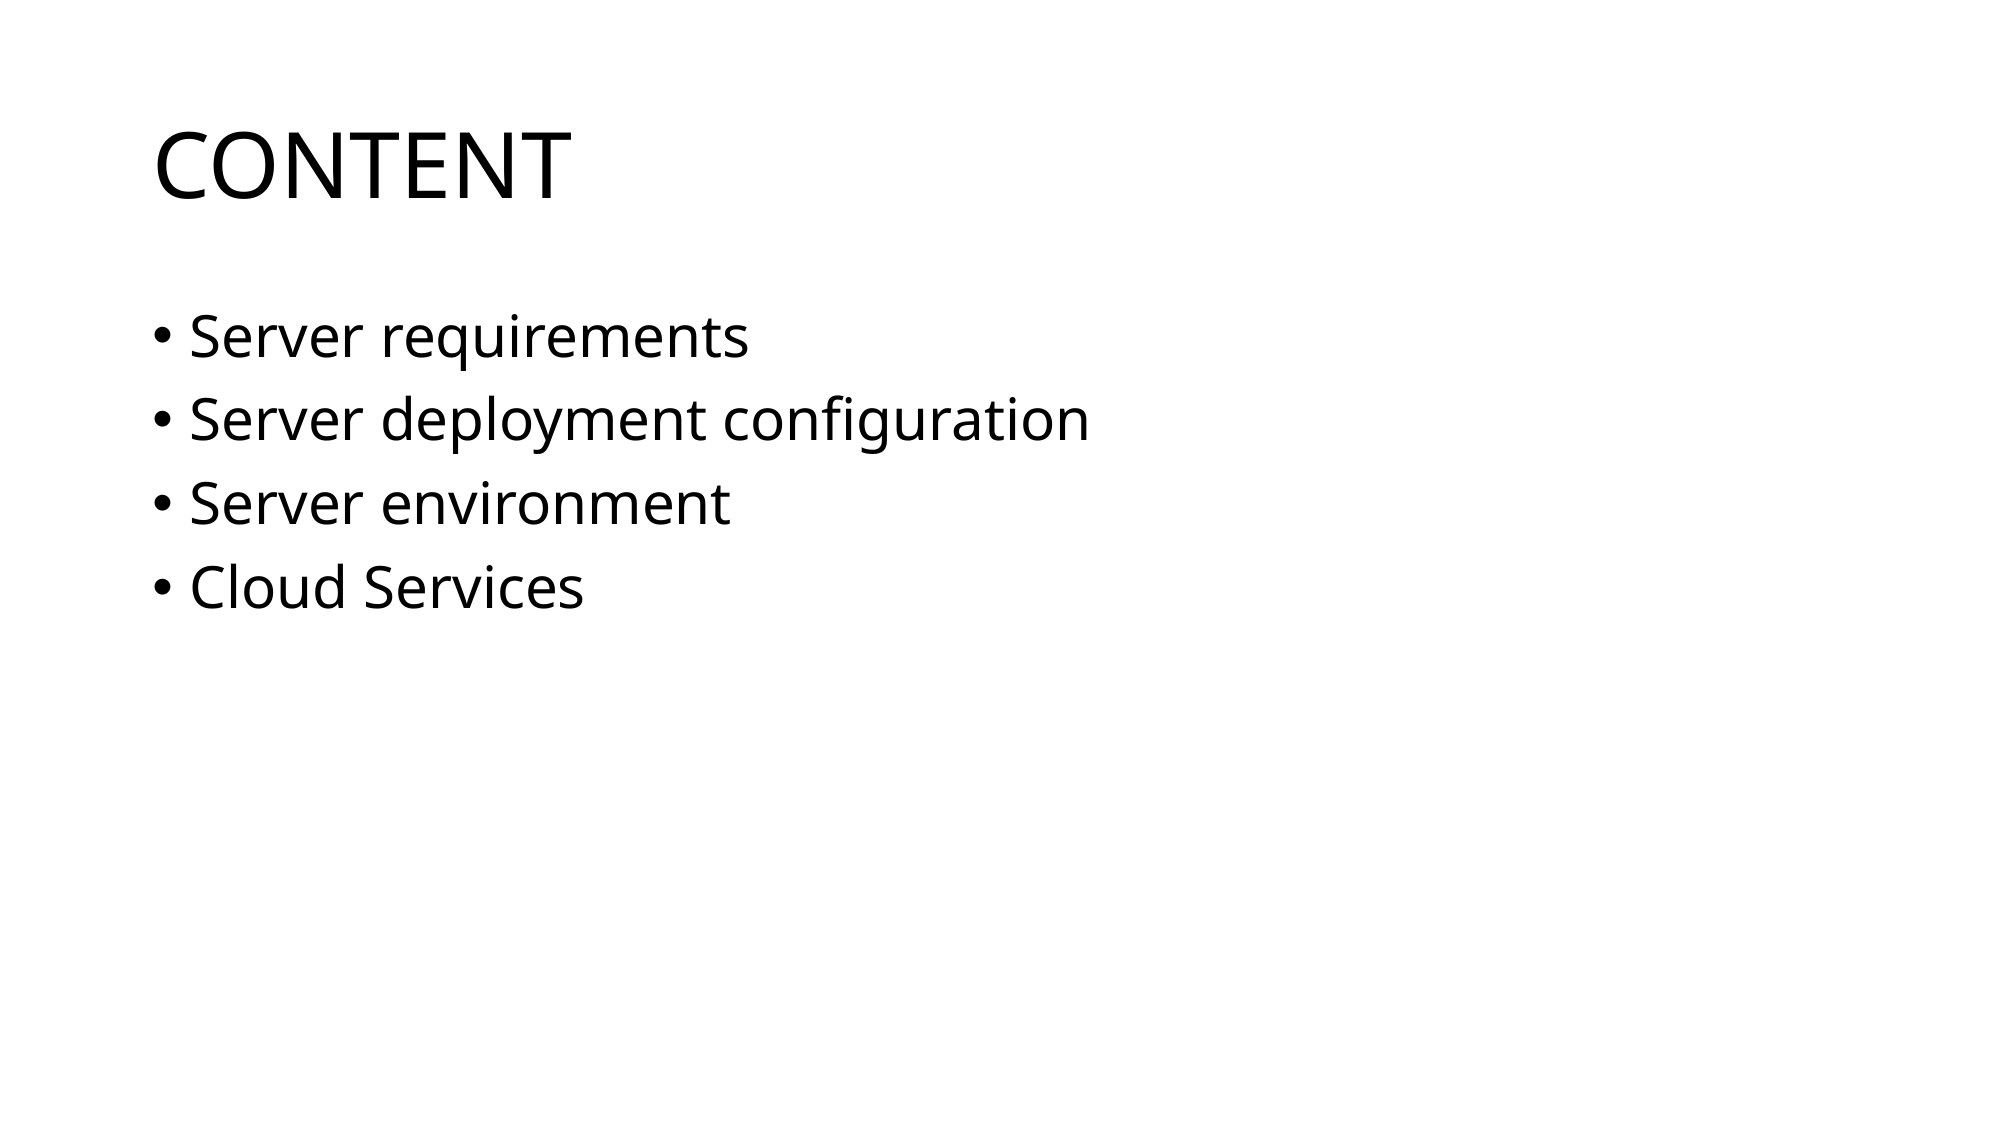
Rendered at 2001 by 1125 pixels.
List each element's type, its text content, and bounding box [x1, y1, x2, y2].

list Server requirements Server deployment configuration Server environment Cloud Services [137, 299, 1863, 1014]
title CONTENT [137, 59, 1863, 278]
